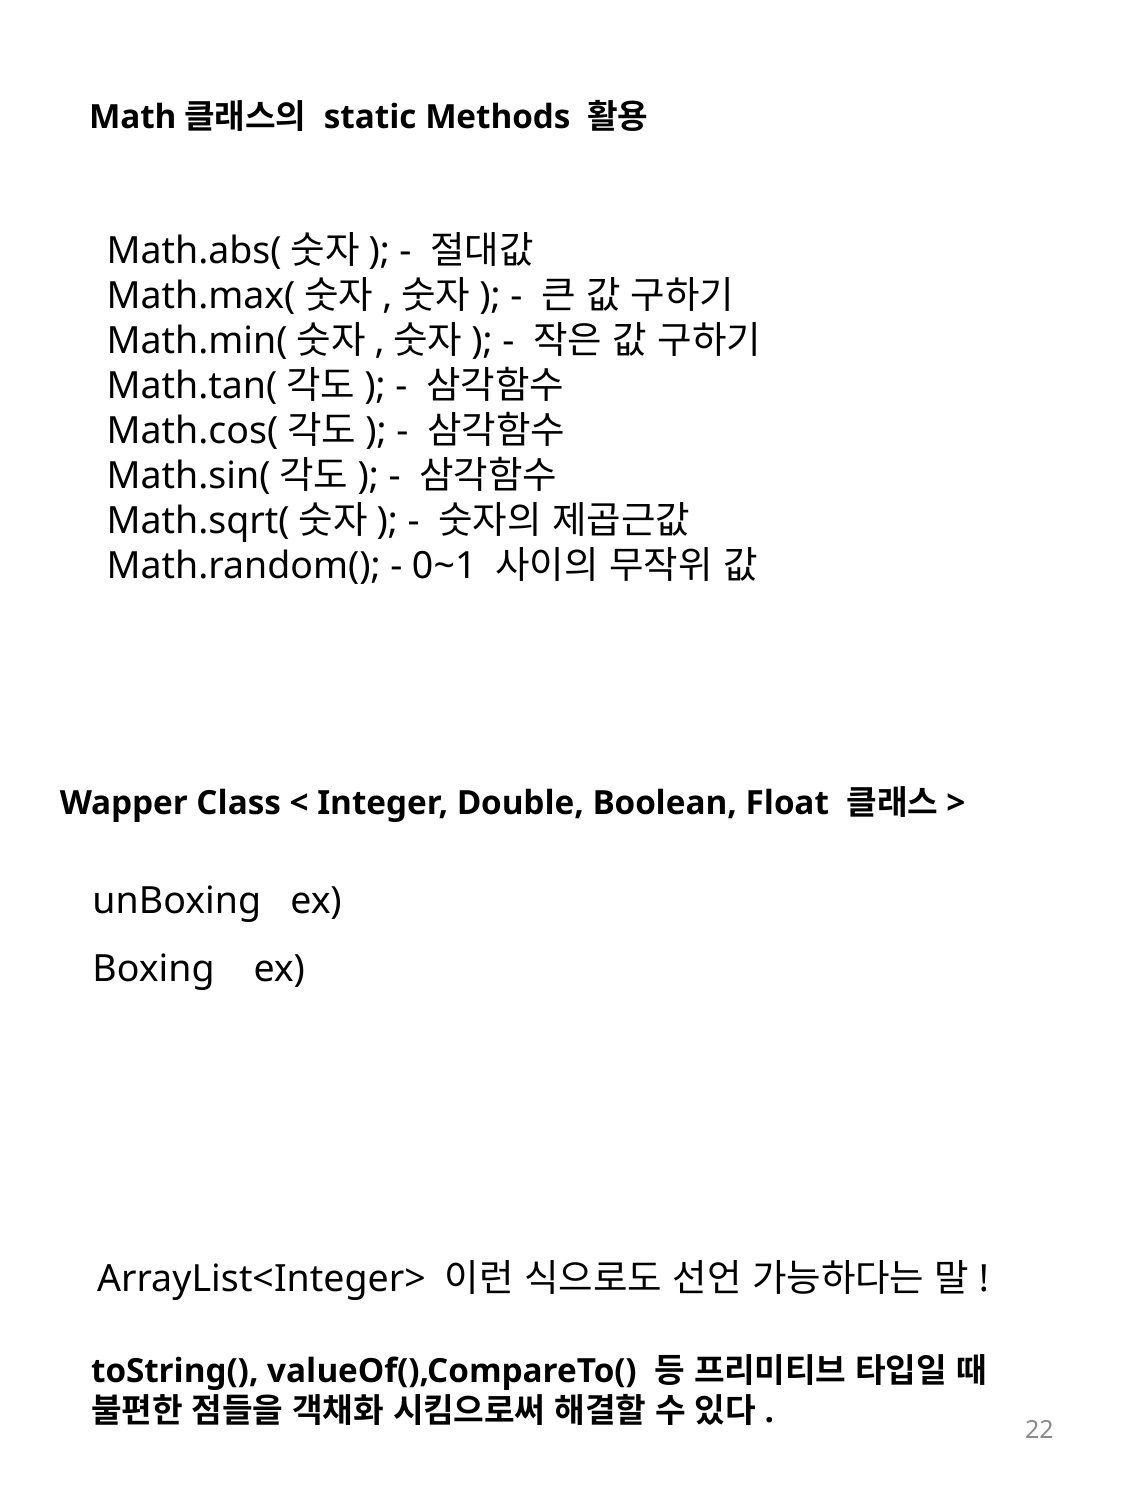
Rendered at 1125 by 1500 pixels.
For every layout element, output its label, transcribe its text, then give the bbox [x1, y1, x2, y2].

text_box unBoxing ex) Boxing ex) [77, 846, 377, 997]
slide_number 22 [806, 1390, 1069, 1471]
text_box Wapper Class < Integer, Double, Boolean, Float 클래스> [45, 773, 1125, 829]
text_box ArrayList<Integer> 이런 식으로도 선언 가능하다는 말! [82, 1246, 1004, 1306]
text_box toString(), valueOf(),CompareTo() 등 프리미티브 타입일 때 불편한 점들을 객채화 시킴으로써 해결할 수 있다. [76, 1341, 1002, 1436]
text_box Math클래스의 static Methods 활용 [74, 88, 673, 143]
text_box Math.abs(숫자); - 절대값 Math.max(숫자,숫자); - 큰 값 구하기 Math.min(숫자,숫자); - 작은 값 구하기 Math.tan(각도); - 삼각함수 Math.cos(각도); - 삼각함수 Math.sin(각도); - 삼각함수 Math.sqrt(숫자); - 숫자의 제곱근값 Math.random(); - 0~1 사이의 무작위 값 [91, 218, 777, 594]
